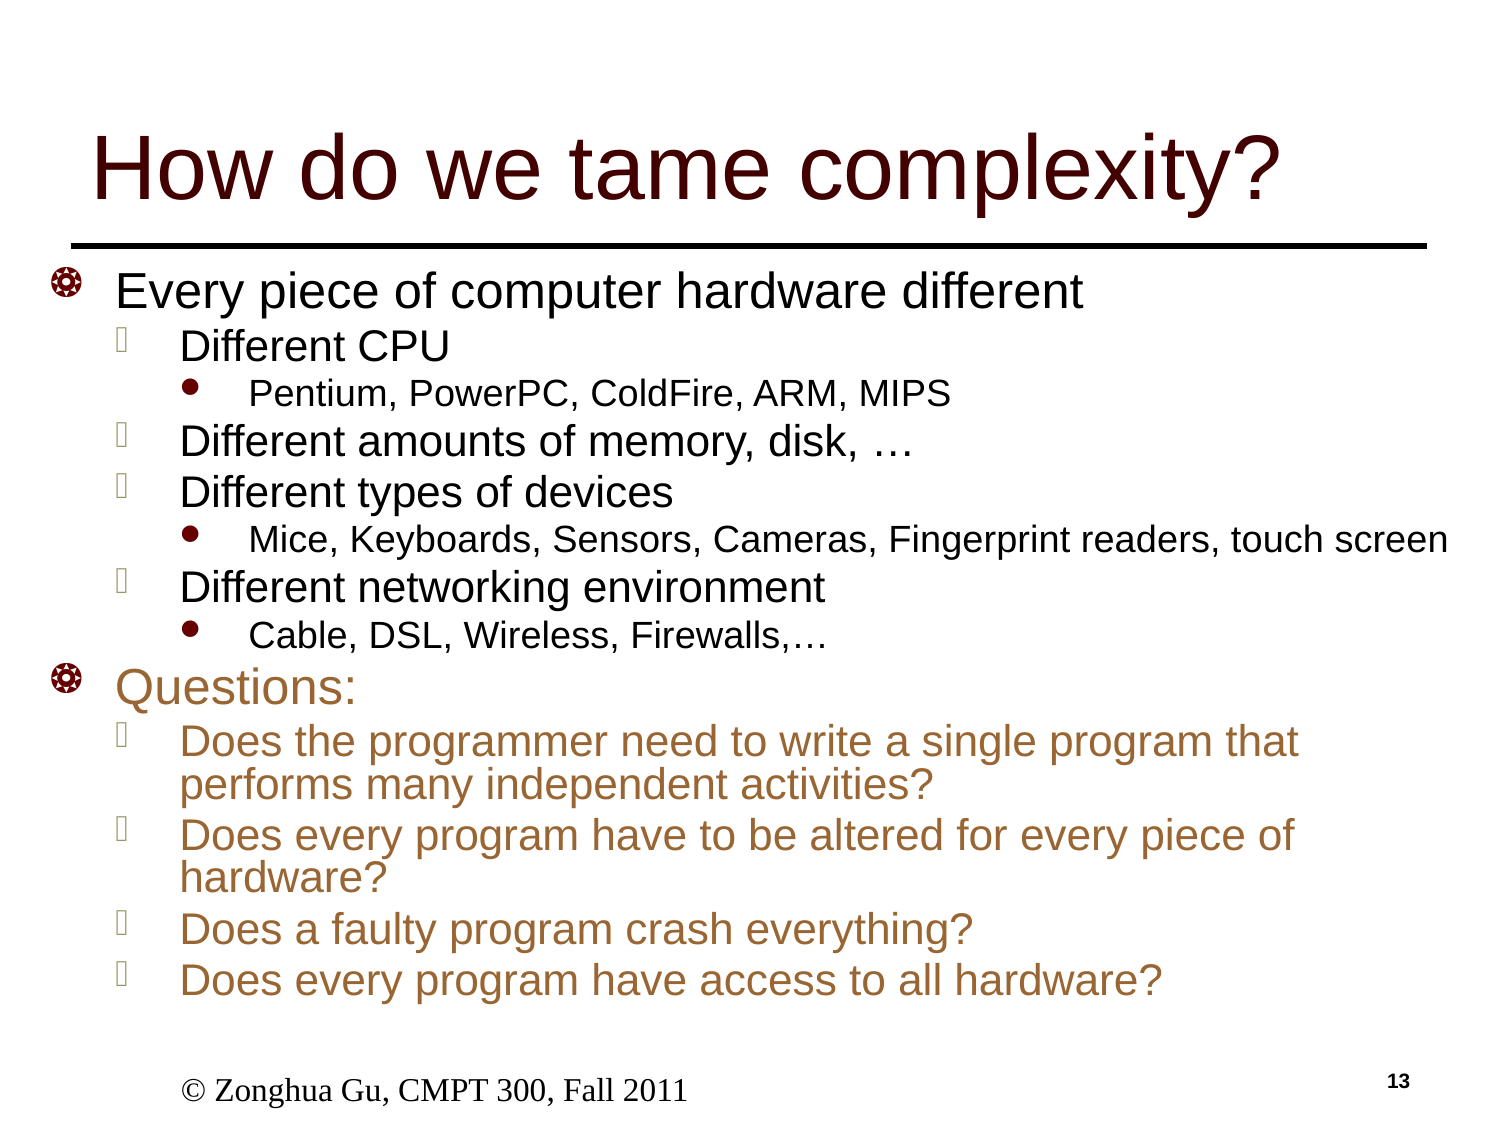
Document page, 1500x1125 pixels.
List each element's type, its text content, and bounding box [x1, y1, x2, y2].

title How do we tame complexity? [74, 37, 1426, 226]
list Every piece of computer hardware different Different CPU Pentium, PowerPC, ColdFire, ARM, MIPS Different amounts of memory, disk, … Different types of devices Mice, Keyboards, Sensors, Cameras, Fingerprint readers, touch screen Different networking environment Cable, DSL, Wireless, Firewalls,… Questions: Does the programmer need to write a single program that performs many independent activities? Does every program have to be altered for every piece of hardware? Does a faulty program crash everything? Does every program have access to all hardware? [30, 262, 1469, 1057]
slide_number 12 [1074, 1060, 1426, 1125]
slide_number © Zonghua Gu, CMPT 300, Fall 2011 [75, 1060, 796, 1125]
